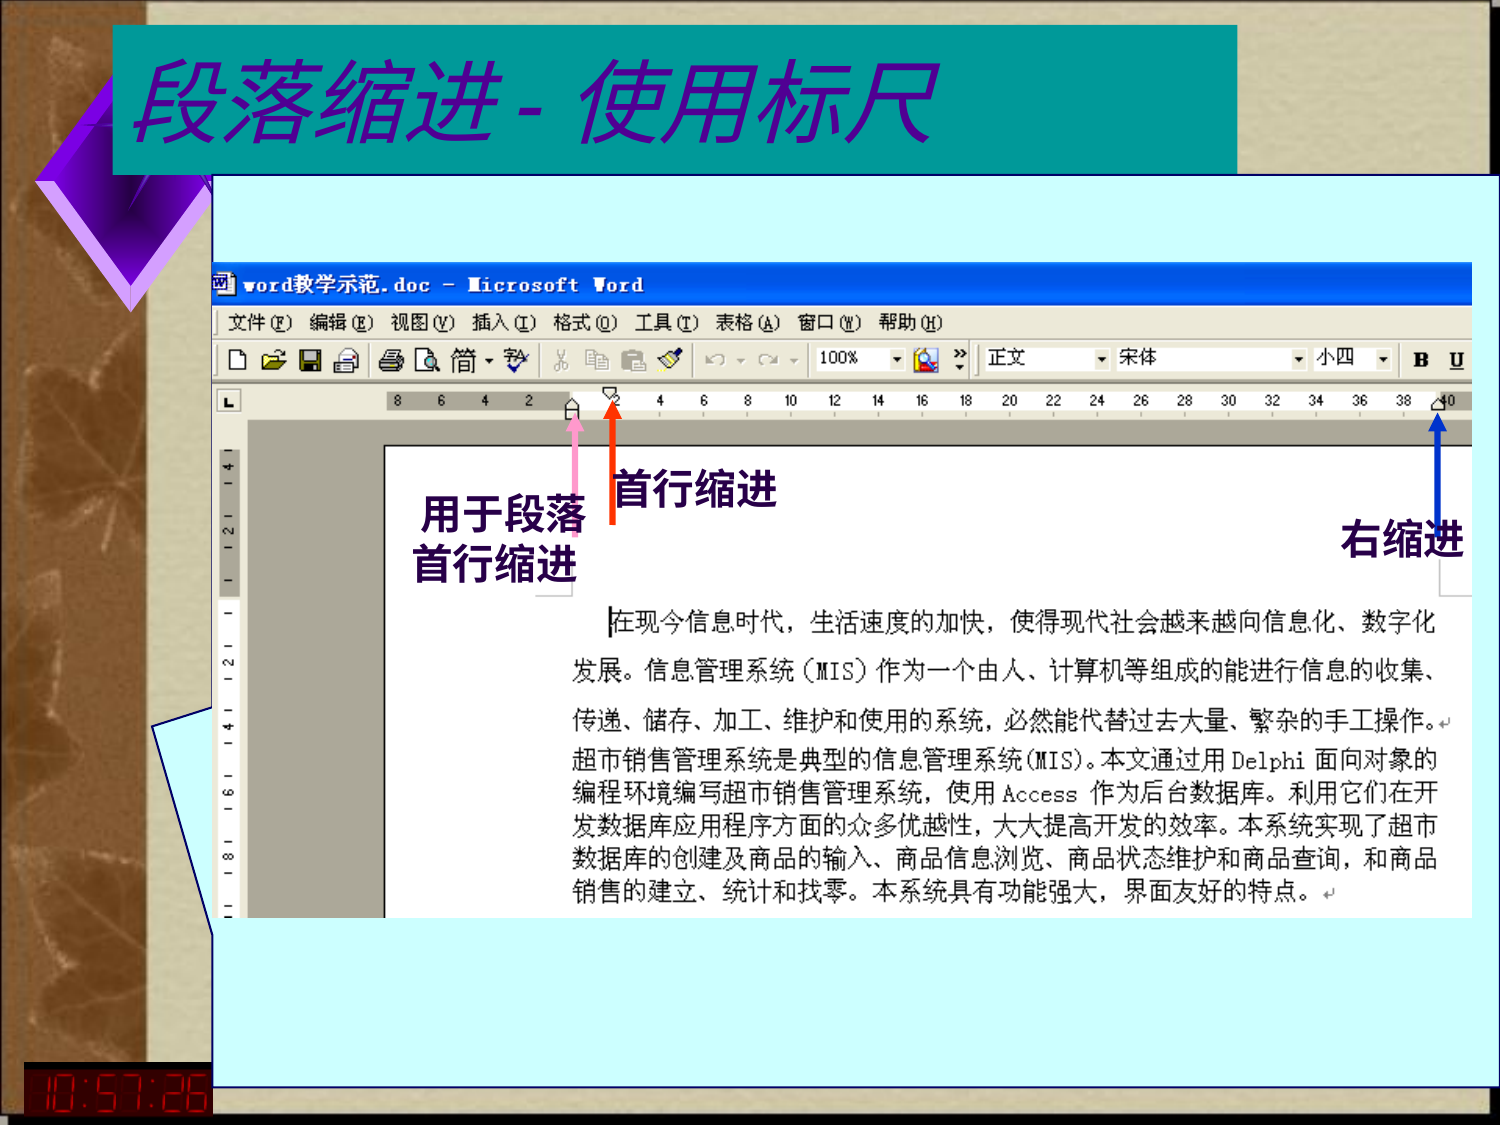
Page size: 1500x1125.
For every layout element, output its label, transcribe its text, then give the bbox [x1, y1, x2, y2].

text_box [212, 174, 1500, 1088]
picture [0, 0, 1500, 1125]
title 段落缩进-使用标尺 [112, 24, 1238, 175]
